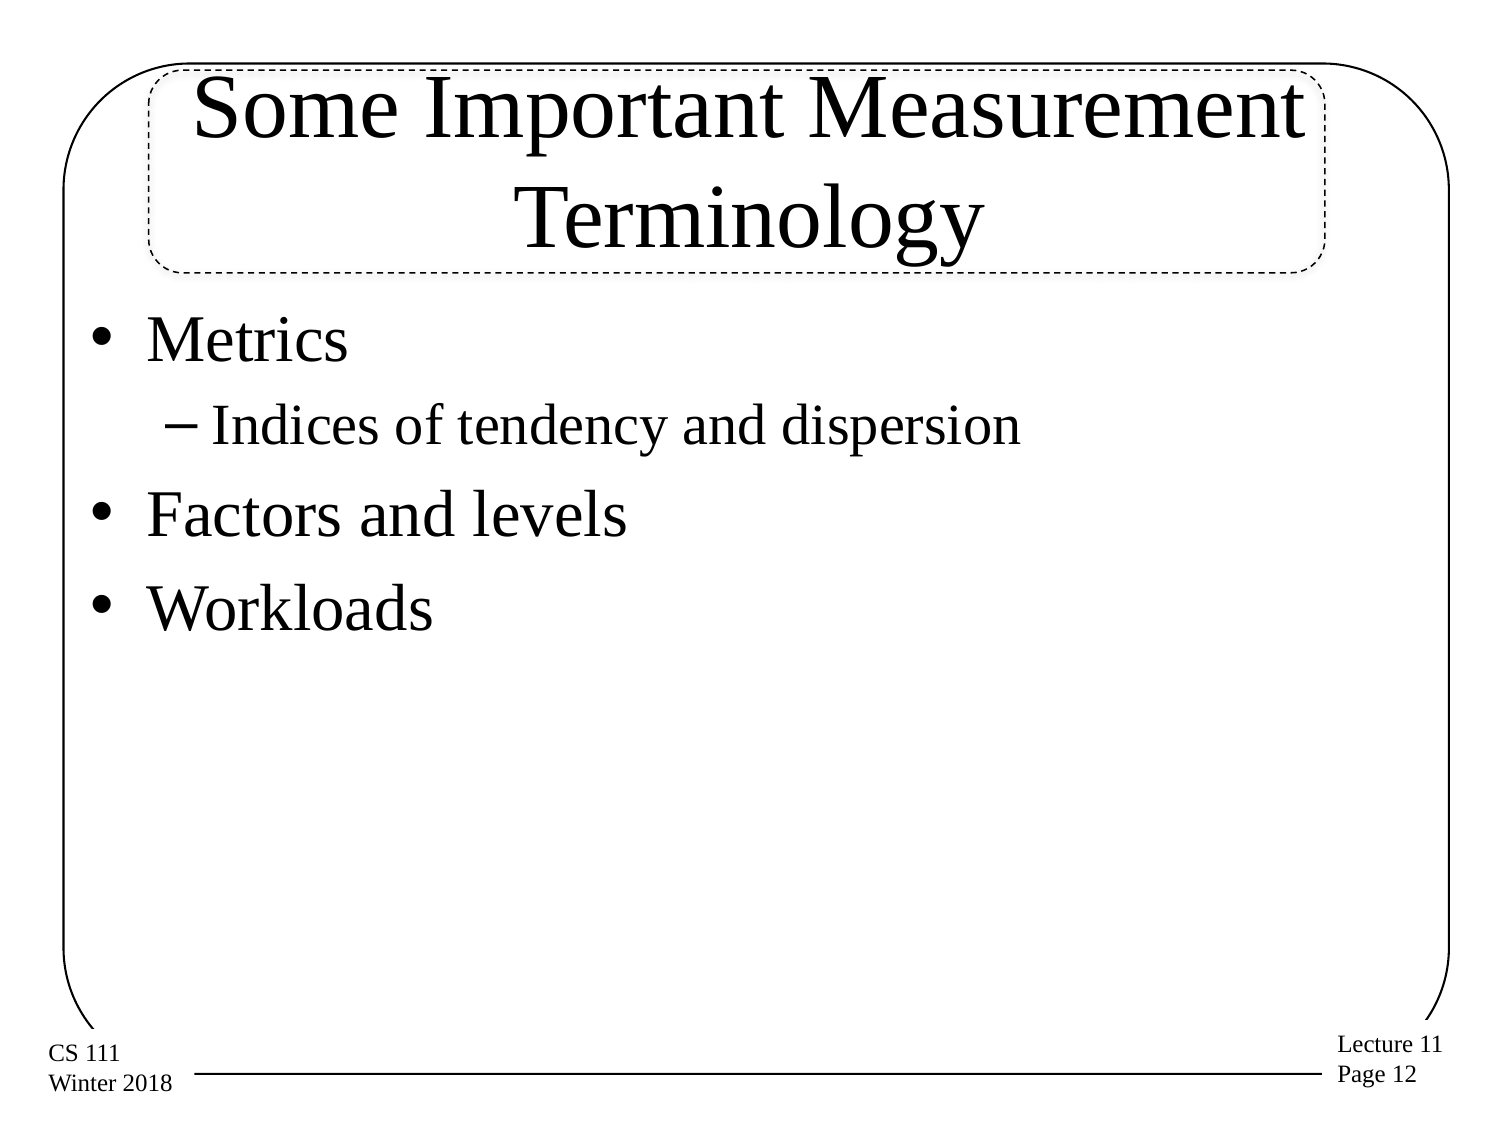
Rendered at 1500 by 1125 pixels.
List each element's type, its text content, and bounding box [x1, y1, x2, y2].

title Some Important Measurement Terminology [74, 61, 1426, 250]
text_box [147, 69, 1326, 274]
list Metrics Indices of tendency and dispersion Factors and levels Workloads [74, 287, 1426, 1031]
